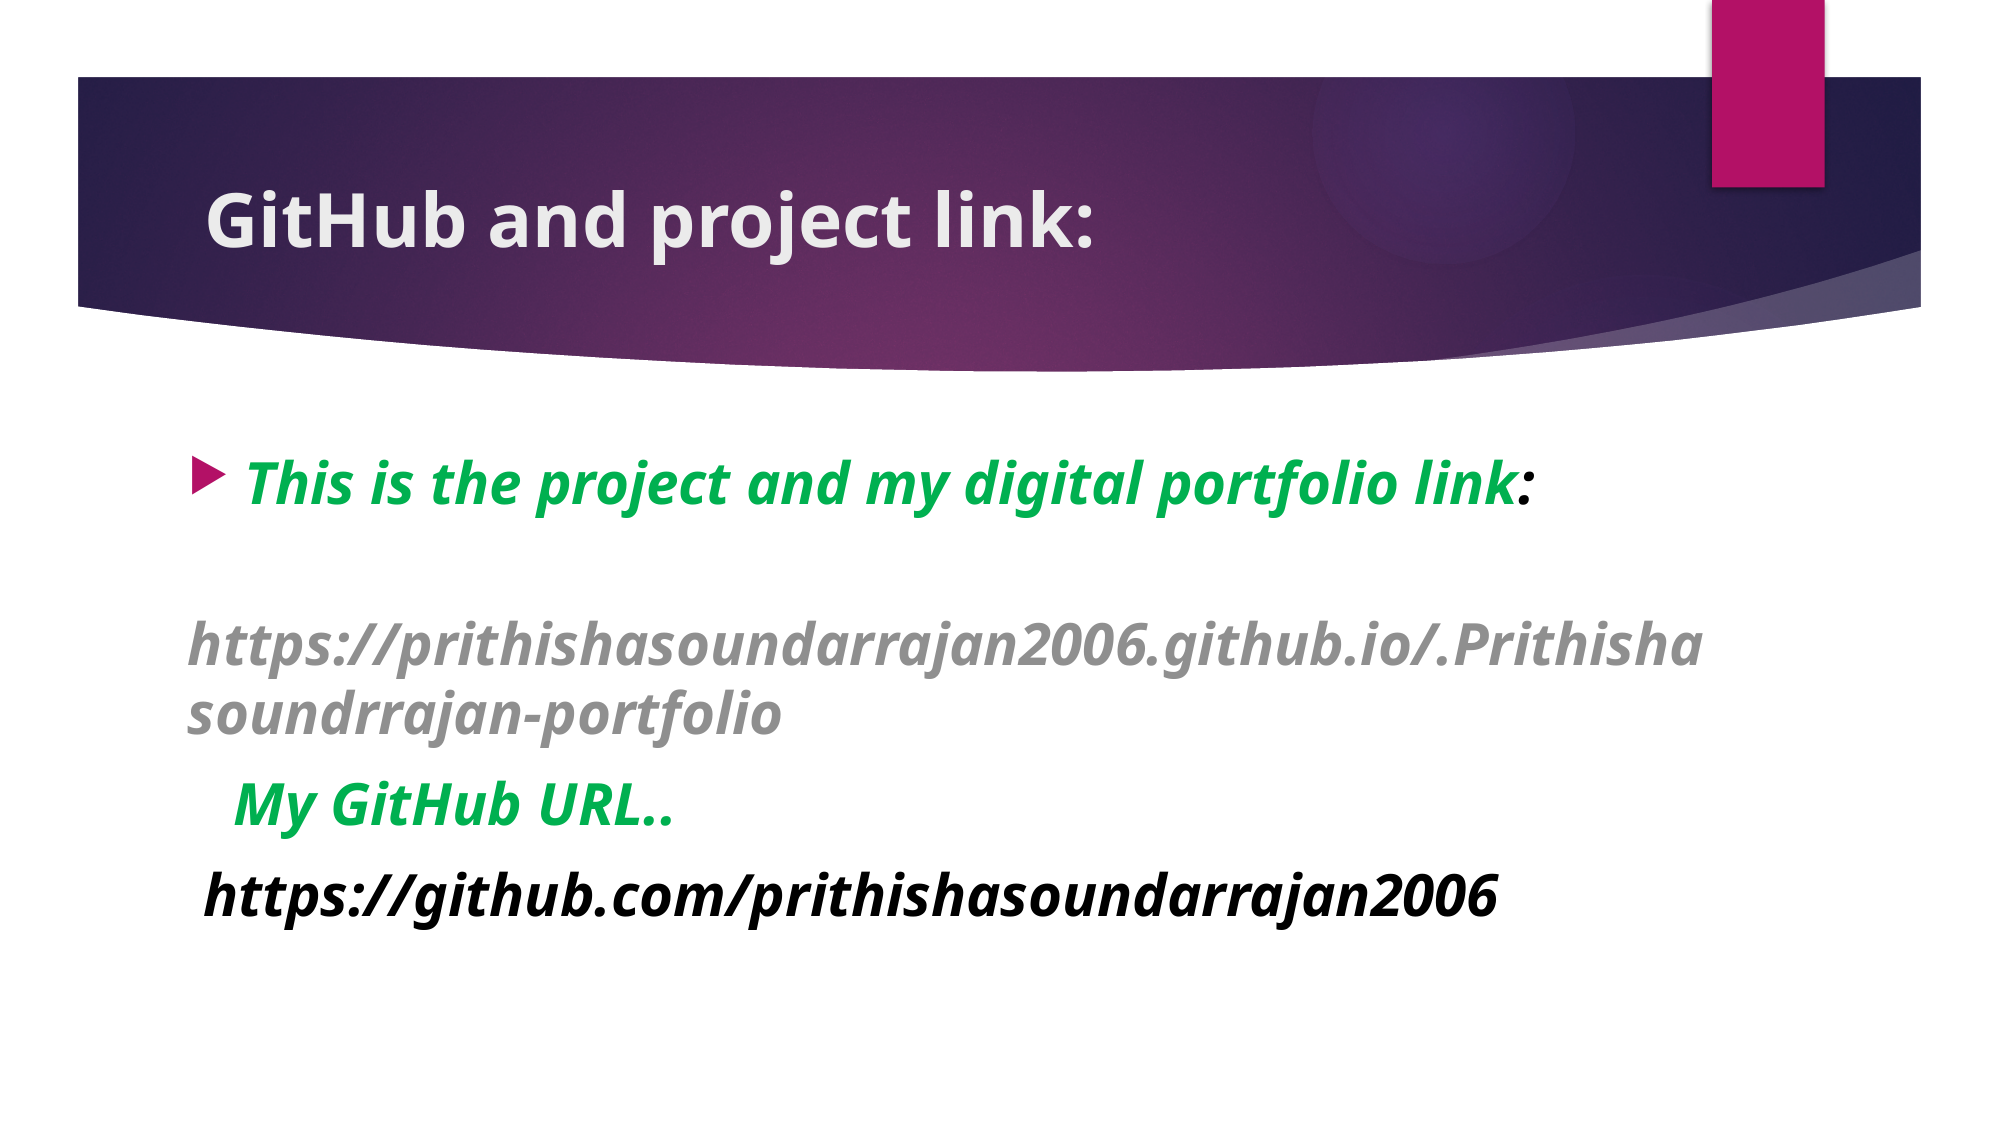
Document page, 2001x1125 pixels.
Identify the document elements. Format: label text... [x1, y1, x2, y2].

title GitHub and project link: [189, 159, 1627, 276]
list This is the project and my digital portfolio link: https://prithishasoundarrajan2006.github.io/.Prithishasoundrrajan-portfolio My GitHub URL.. https://github.com/prithishasoundarrajan2006 [172, 438, 1740, 1018]
